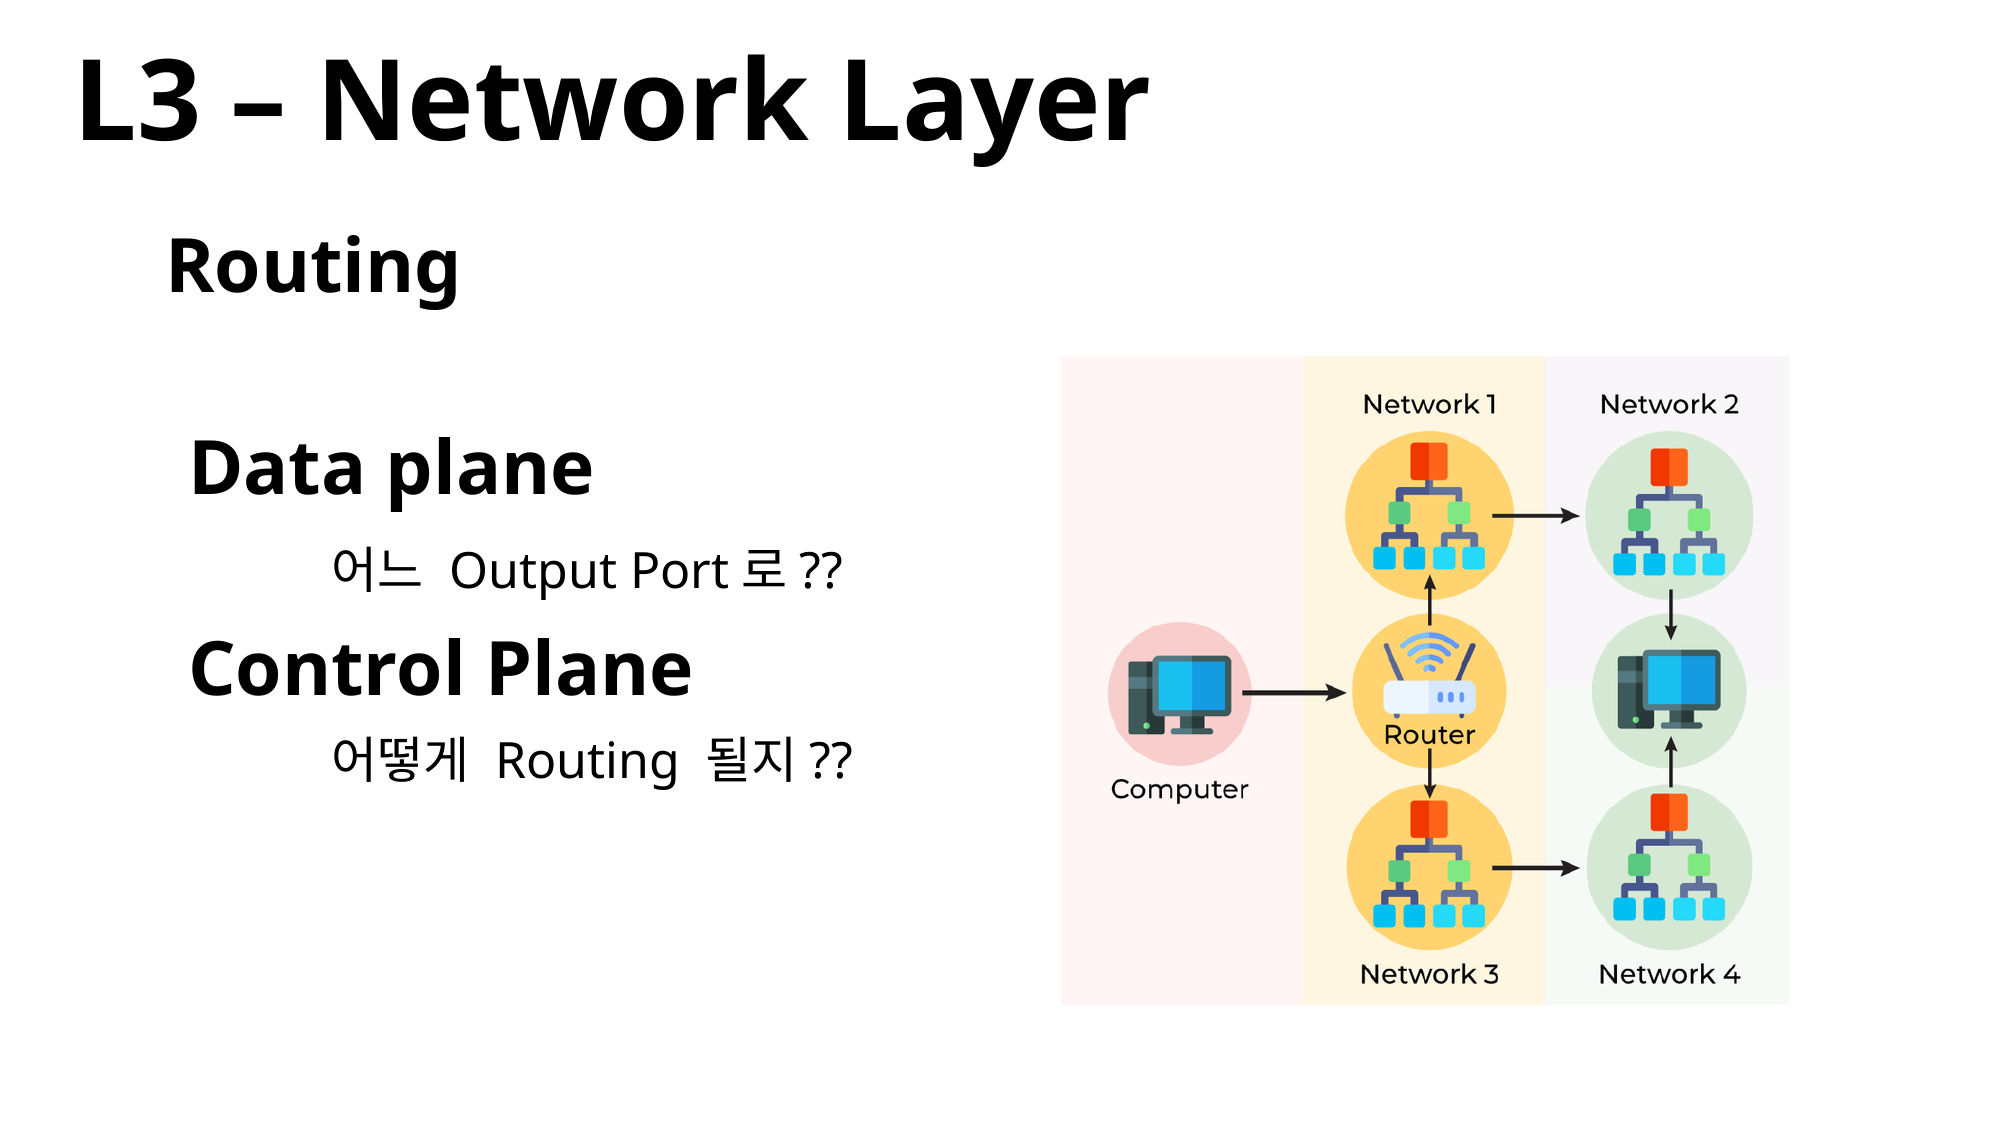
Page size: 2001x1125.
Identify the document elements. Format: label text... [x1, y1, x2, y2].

text_box L3 – Network Layer [59, 20, 1195, 170]
text_box Routing [150, 210, 484, 316]
text_box 어떻게 Routing 될지?? [316, 721, 1004, 797]
text_box Data plane [173, 412, 721, 518]
text_box Control Plane [173, 613, 721, 719]
text_box 어느 Output Port로?? [316, 530, 1004, 606]
picture [1061, 354, 1790, 1006]
